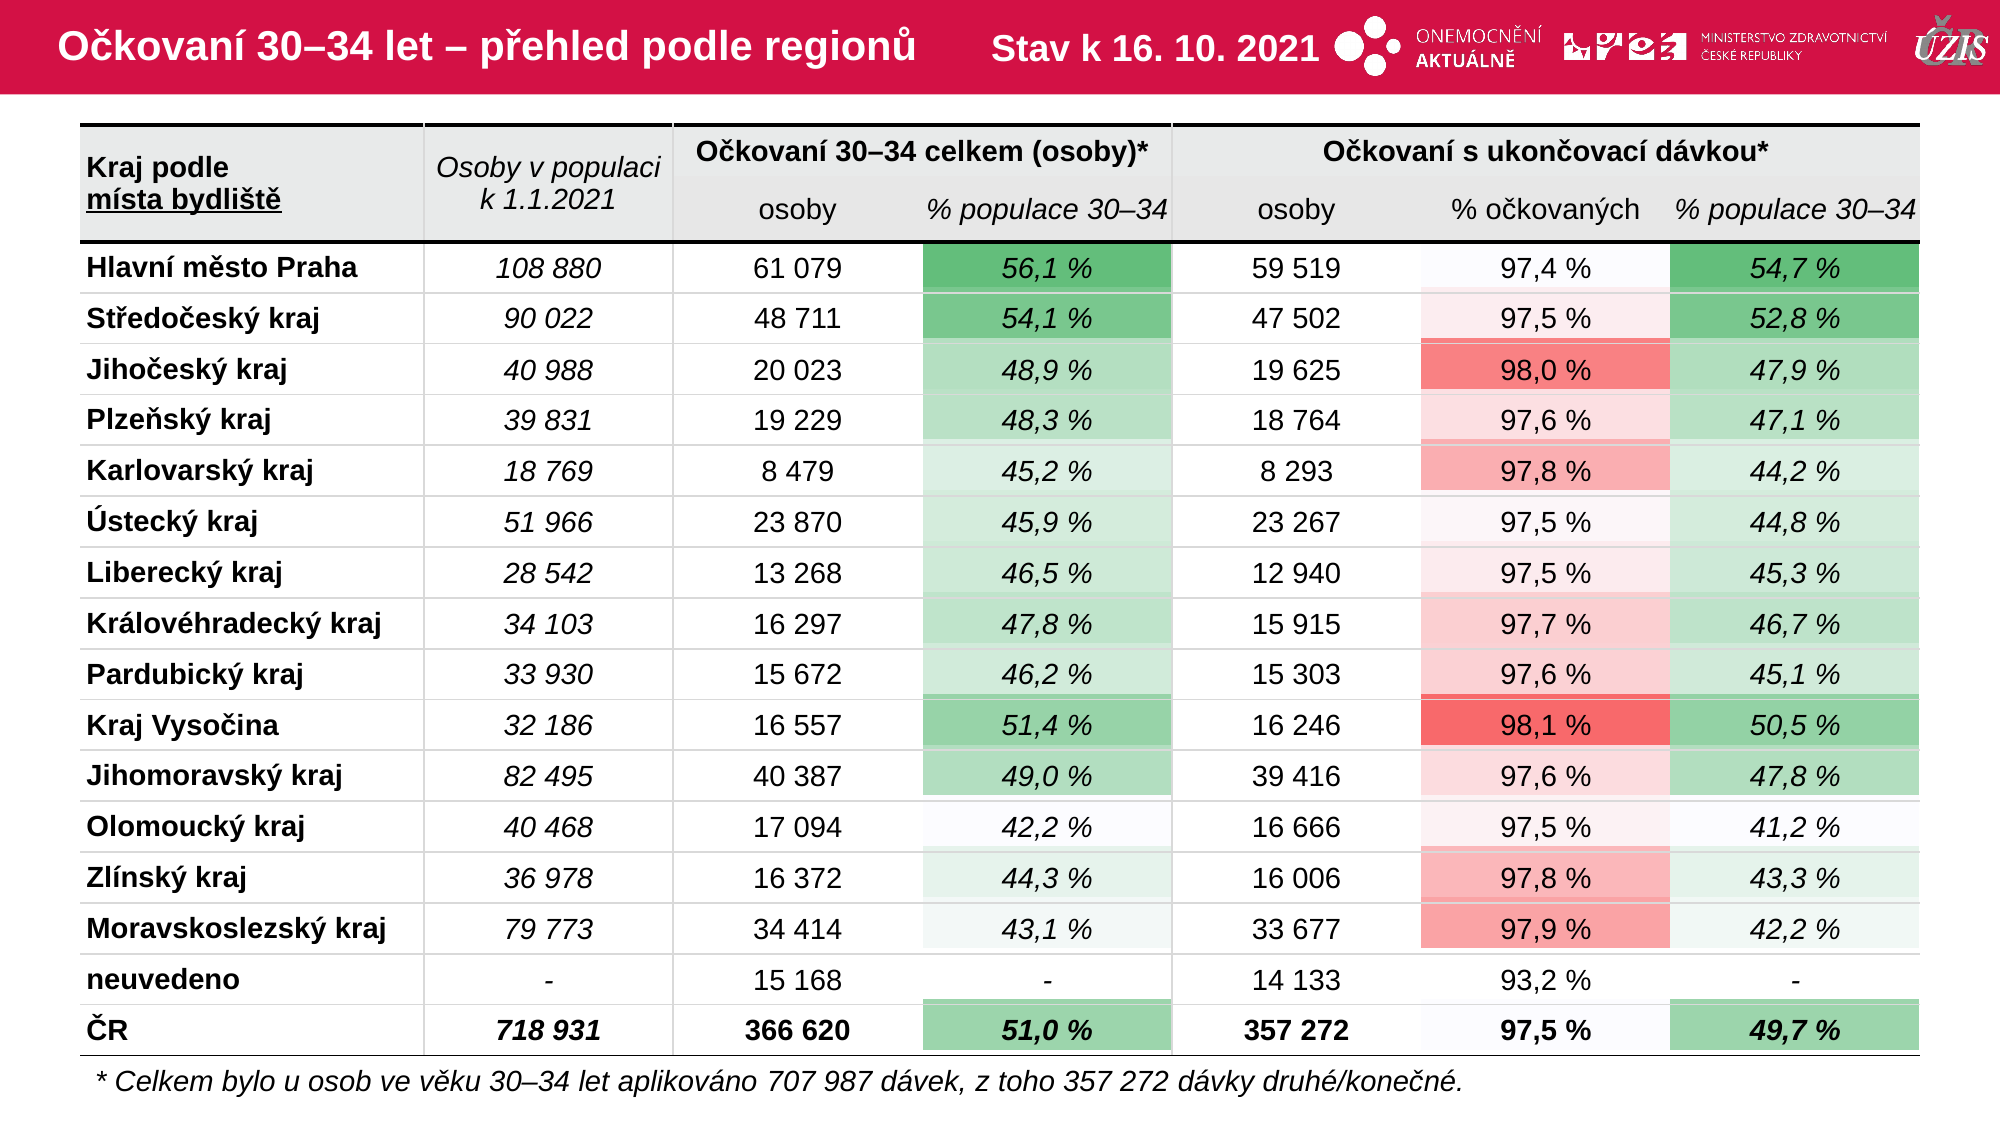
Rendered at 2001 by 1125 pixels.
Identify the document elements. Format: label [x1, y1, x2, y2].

table_cell [1173, 751, 1920, 800]
table_cell [80, 395, 423, 444]
table_cell [1173, 395, 1920, 444]
table_cell [425, 548, 672, 597]
table_cell [674, 446, 1171, 495]
table_cell [80, 955, 423, 1004]
table_cell [674, 904, 1171, 953]
table_cell [674, 751, 1171, 800]
table_cell [674, 395, 1171, 444]
table_cell [674, 853, 1171, 902]
table_cell [1173, 955, 1920, 1004]
table_cell [80, 1005, 423, 1055]
picture [1421, 16, 1542, 76]
table_cell [80, 344, 423, 394]
table_cell [80, 548, 423, 597]
table_cell [674, 244, 1171, 292]
text_box [80, 1055, 1871, 1105]
table_cell [425, 344, 672, 394]
table_cell [425, 244, 672, 292]
table_cell [425, 599, 672, 648]
table_cell [425, 853, 672, 902]
table_cell [80, 497, 423, 546]
table_cell [1173, 446, 1920, 495]
table_cell [80, 853, 423, 902]
title [42, 0, 1262, 95]
table_cell [674, 650, 1171, 699]
table_cell [80, 244, 423, 292]
table_cell [425, 294, 672, 343]
table_cell [1173, 497, 1920, 546]
table_cell [1173, 244, 1920, 292]
table_cell [425, 751, 672, 800]
table_cell [1173, 548, 1920, 597]
table_cell [674, 700, 1171, 749]
table_cell [674, 344, 1171, 394]
table_cell [425, 497, 672, 546]
table_cell [1173, 650, 1920, 699]
table_header [425, 127, 672, 240]
table_cell [425, 650, 672, 699]
table_cell [80, 802, 423, 851]
table_cell [1173, 904, 1920, 953]
table_cell [1173, 1005, 1920, 1055]
table_header [1173, 127, 1920, 176]
table_cell [1173, 344, 1920, 394]
table_cell [80, 751, 423, 800]
table_cell [1173, 294, 1920, 343]
table_cell [80, 904, 423, 953]
table_cell [1173, 853, 1920, 902]
table_cell [674, 599, 1171, 648]
table_cell [674, 802, 1171, 851]
table_cell [425, 446, 672, 495]
table_cell [425, 802, 672, 851]
table_cell [425, 395, 672, 444]
picture [1563, 31, 1888, 60]
table_cell [80, 650, 423, 699]
table_cell [80, 700, 423, 749]
table_cell [80, 446, 423, 495]
table_cell [425, 904, 672, 953]
table_cell [1173, 802, 1920, 851]
table_cell [1173, 599, 1920, 648]
table_cell [1173, 700, 1920, 749]
table_cell [425, 1005, 672, 1055]
table_cell [674, 955, 1171, 1004]
table_cell [425, 700, 672, 749]
table_cell [674, 497, 1171, 546]
table_cell [80, 294, 423, 343]
table_cell [674, 548, 1171, 597]
table_cell [674, 294, 1171, 343]
table_cell [1173, 176, 1920, 240]
table_cell [674, 176, 1171, 240]
text_box [976, 16, 1421, 77]
table_header [80, 127, 423, 240]
table_cell [674, 1005, 1171, 1055]
picture [1915, 15, 1989, 66]
table_cell [425, 955, 672, 1004]
table_cell [80, 599, 423, 648]
table_header [674, 127, 1171, 176]
